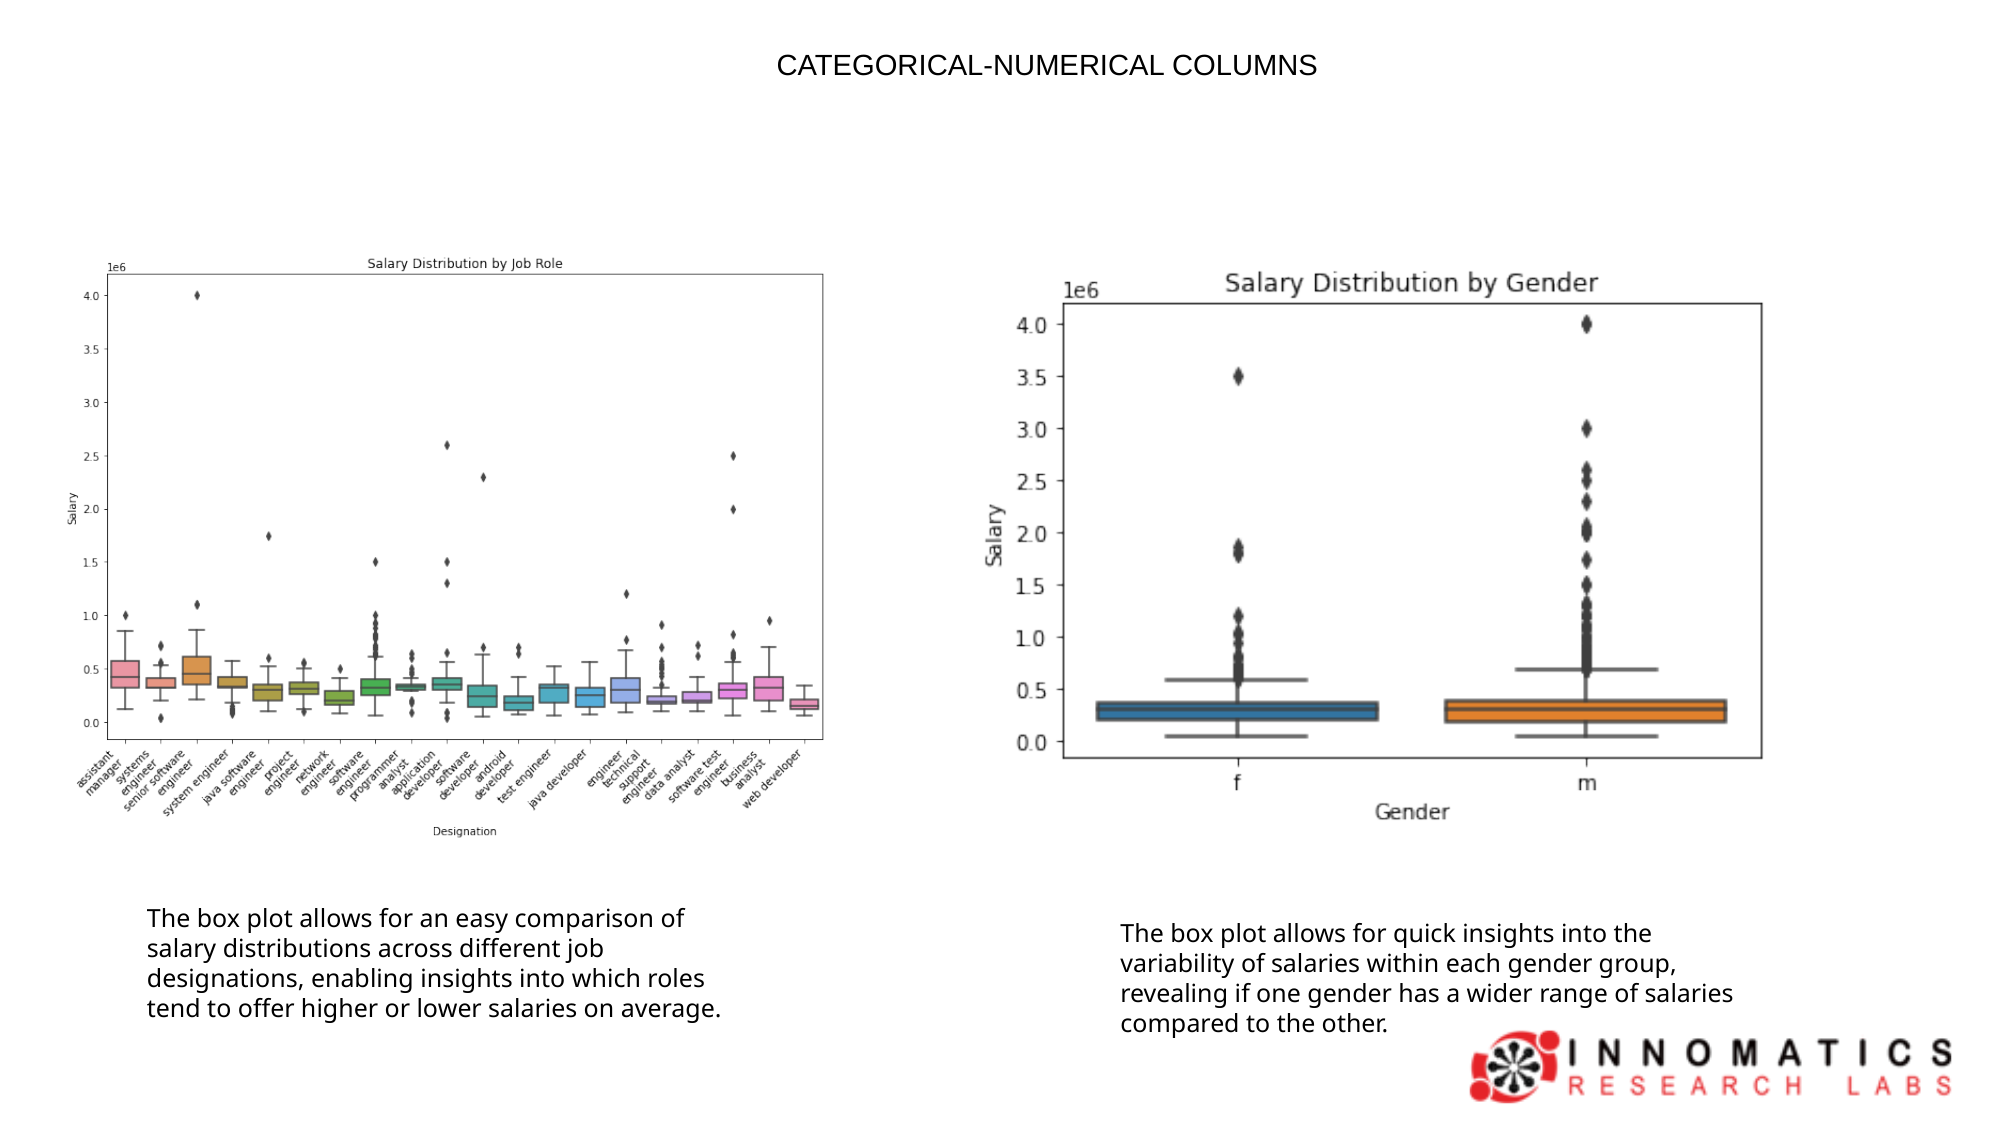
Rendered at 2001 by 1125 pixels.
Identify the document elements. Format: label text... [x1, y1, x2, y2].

picture [970, 257, 1776, 837]
text_box The box plot allows for an easy comparison of salary distributions across different job designations, enabling insights into which roles tend to offer higher or lower salaries on average. [146, 902, 744, 1023]
text_box CATEGORICAL-NUMERICAL COLUMNS [776, 46, 1319, 82]
picture [1445, 1014, 1975, 1125]
text_box The box plot allows for quick insights into the variability of salaries within each gender group, revealing if one gender has a wider range of salaries compared to the other. [1120, 917, 1773, 1038]
picture [60, 250, 831, 844]
